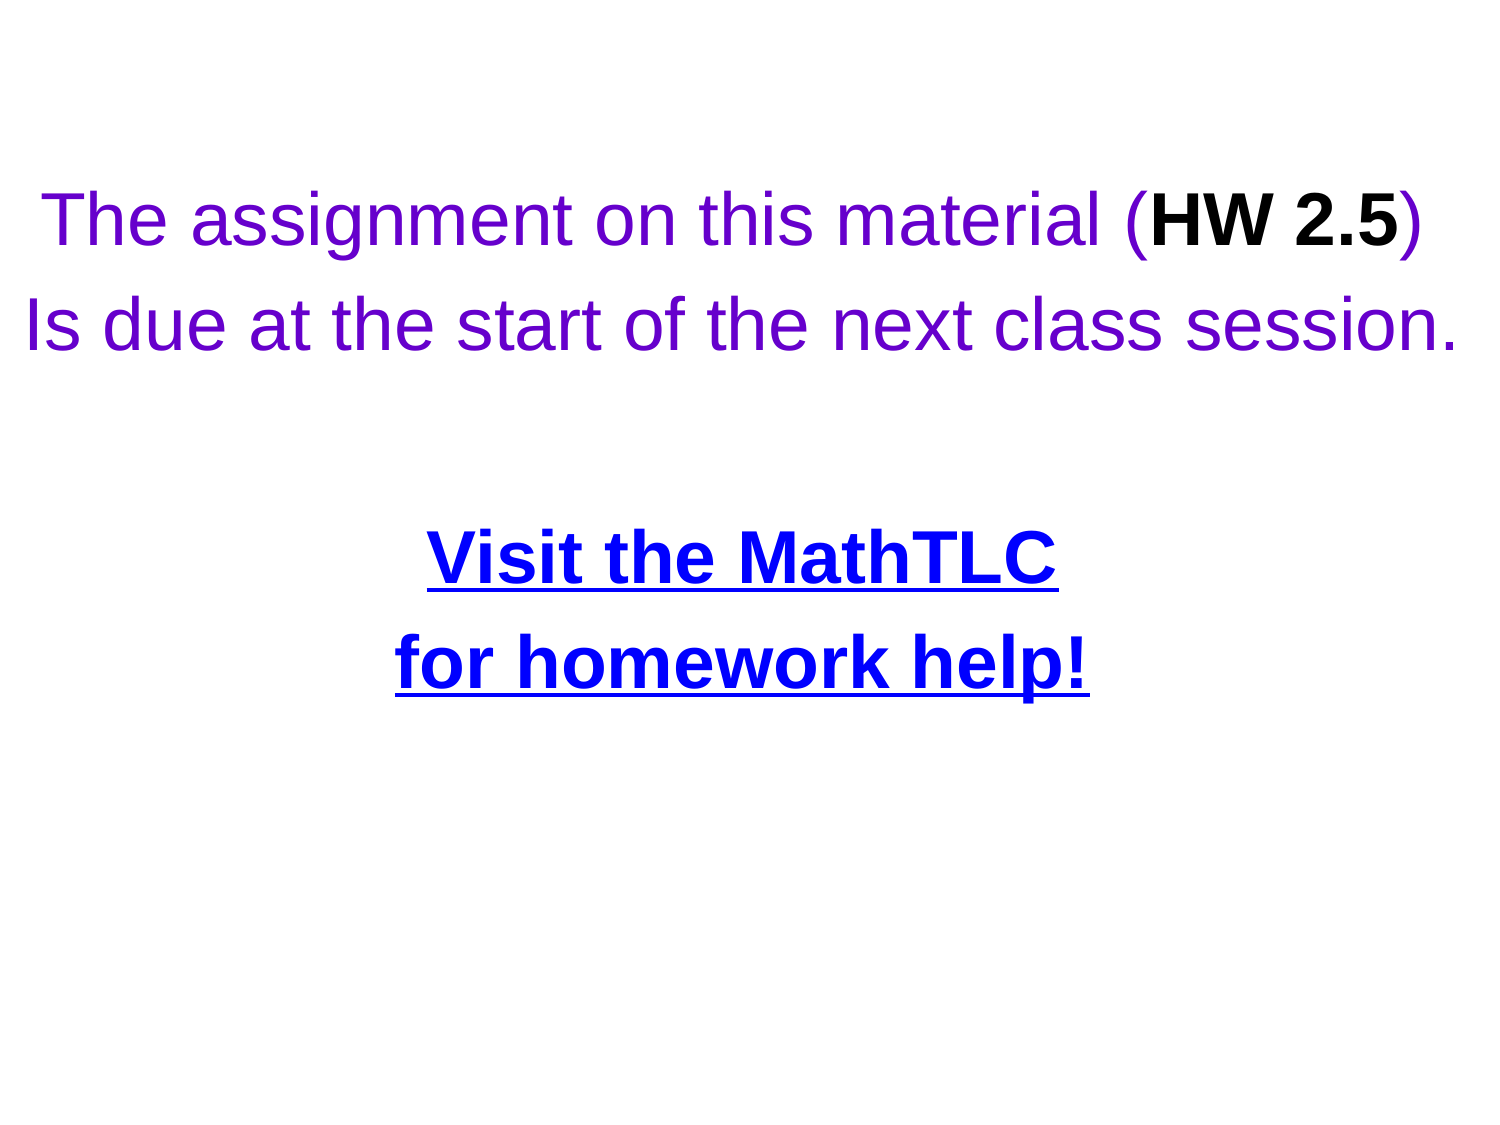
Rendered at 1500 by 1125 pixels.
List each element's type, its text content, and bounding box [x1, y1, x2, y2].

list The assignment on this material (HW 2.5) Is due at the start of the next class session. Visit the MathTLC for homework help! [5, 162, 1480, 925]
